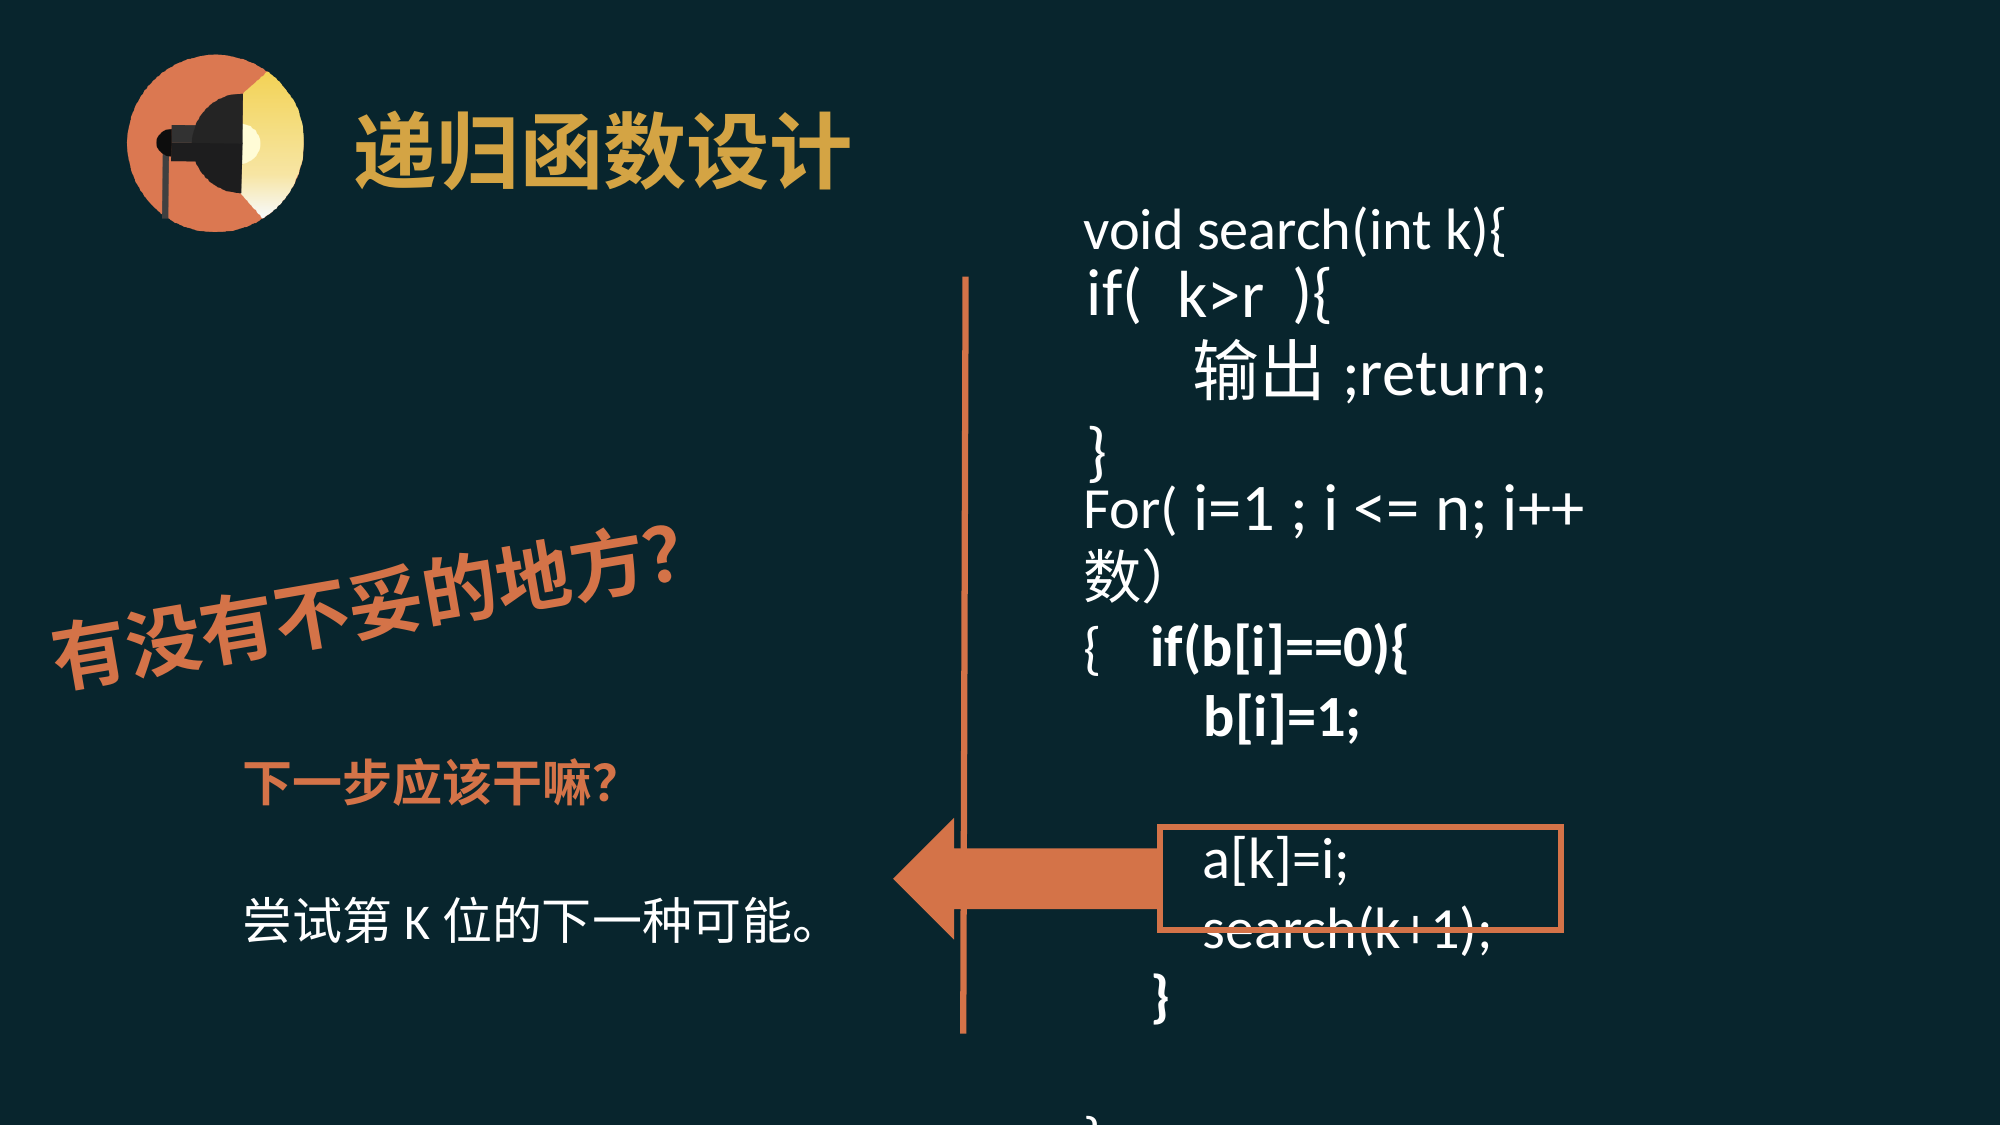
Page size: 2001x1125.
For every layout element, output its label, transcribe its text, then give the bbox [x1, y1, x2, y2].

text_box if(b[i]==0){ b[i]=1; } [1135, 600, 1429, 847]
text_box if(b[i]==0){ b[i]=1; } [1135, 911, 1429, 1036]
text_box 有没有不妥的地方？ [29, 490, 730, 713]
text_box [1159, 826, 1562, 931]
picture [126, 54, 304, 232]
text_box 尝试第K位的下一种可能。 [227, 882, 878, 958]
text_box void search(int k){ For(选择当前位置上可以填的数） { a[k]=i; search(k+1); } return; } [1068, 183, 1918, 1125]
text_box if( ){ 输出;return; } [1072, 241, 1688, 496]
text_box 下一步应该干嘛？ [227, 744, 780, 820]
text_box i=1 ; i <= n; i++ [1178, 456, 1884, 552]
text_box [891, 815, 963, 943]
text_box k>r [1163, 243, 1280, 338]
text_box [966, 847, 1162, 911]
title 递归函数设计 [338, 90, 1532, 209]
